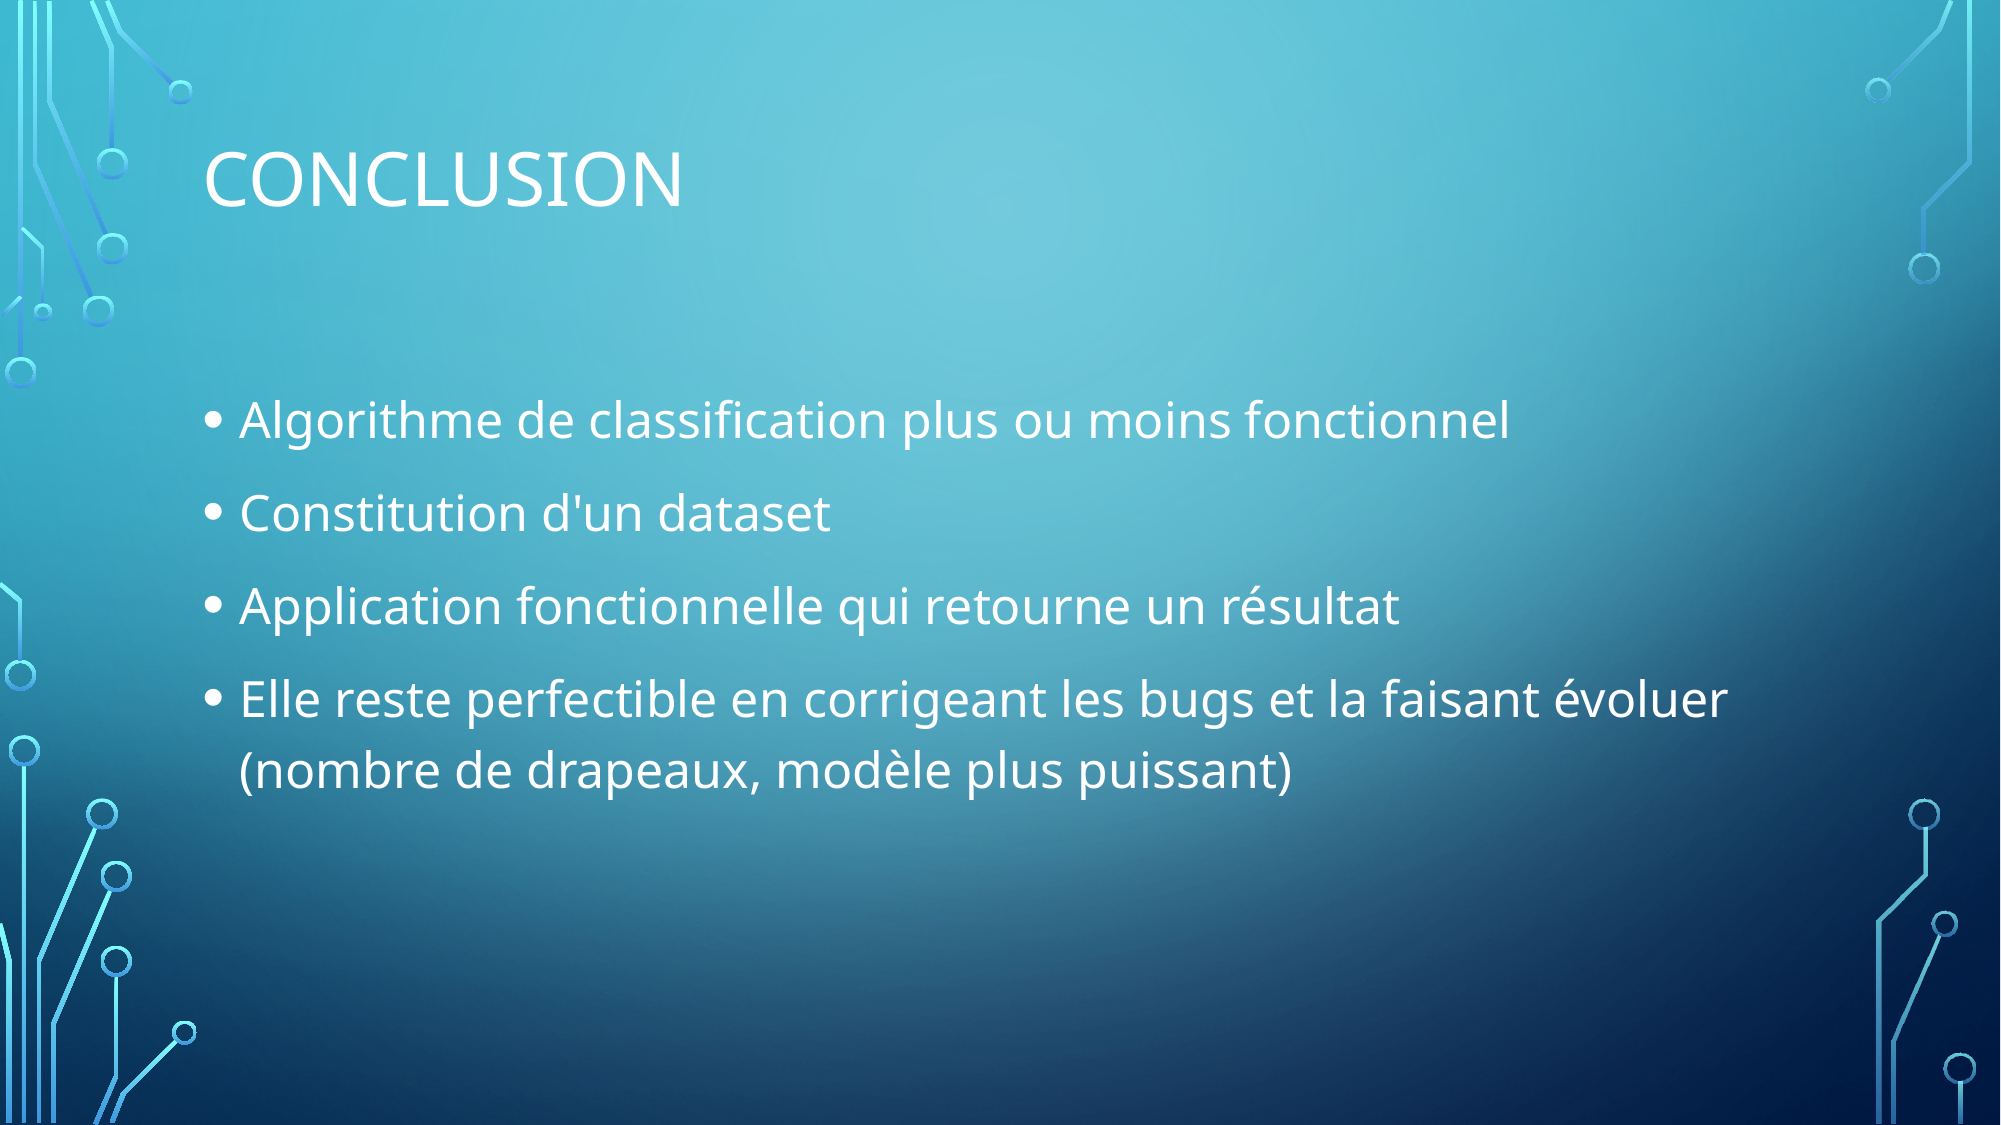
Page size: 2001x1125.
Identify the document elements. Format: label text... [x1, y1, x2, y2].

title CONCLUSION [187, 101, 1813, 344]
list Algorithme de classification plus ou moins fonctionnel Constitution d'un dataset Application fonctionnelle qui retourne un résultat Elle reste perfectible en corrigeant les bugs et la faisant évoluer (nombre de drapeaux, modèle plus puissant) [187, 369, 1813, 950]
